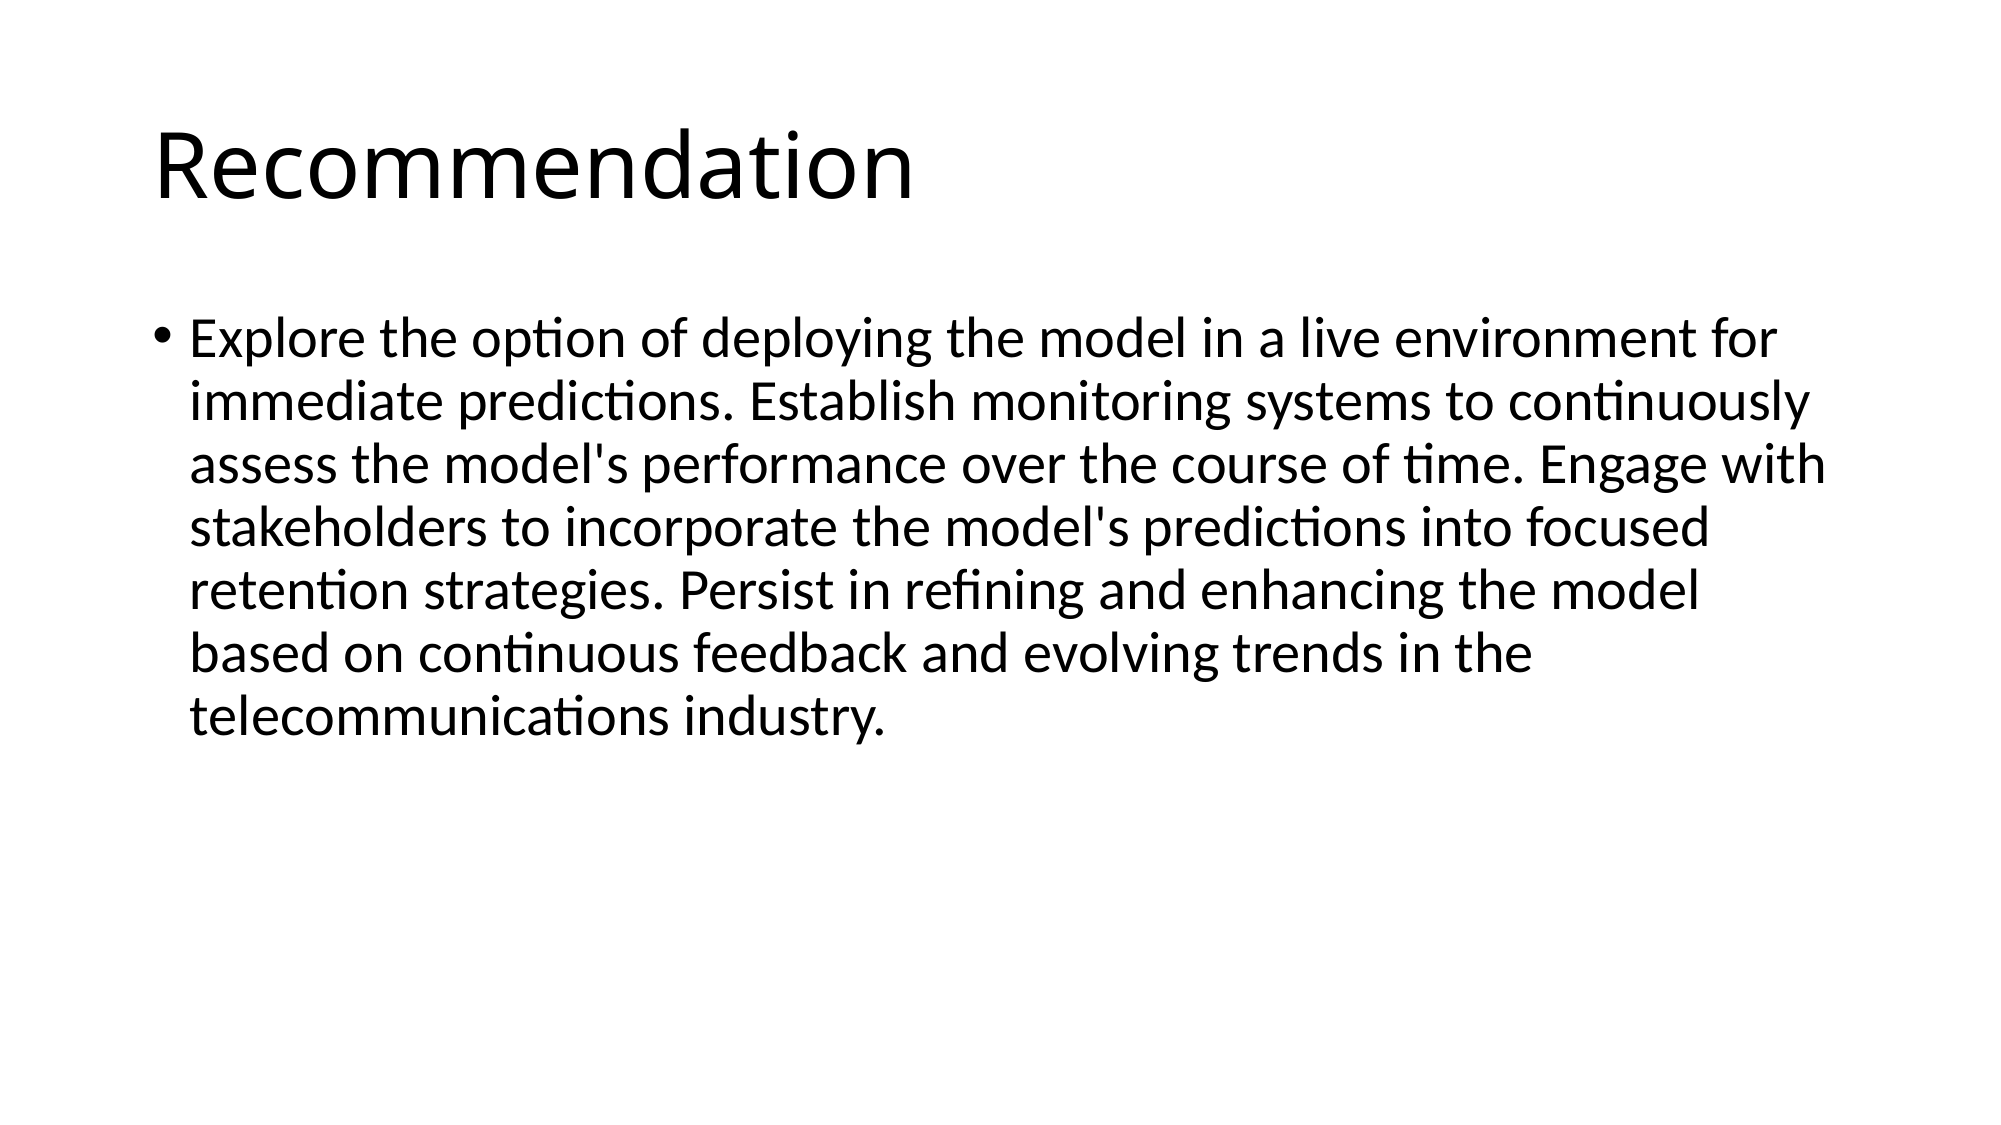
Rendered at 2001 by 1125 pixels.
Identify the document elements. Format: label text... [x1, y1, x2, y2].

list Explore the option of deploying the model in a live environment for immediate predictions. Establish monitoring systems to continuously assess the model's performance over the course of time. Engage with stakeholders to incorporate the model's predictions into focused retention strategies. Persist in refining and enhancing the model based on continuous feedback and evolving trends in the telecommunications industry. [137, 299, 1863, 1014]
title Recommendation [137, 59, 1863, 278]
